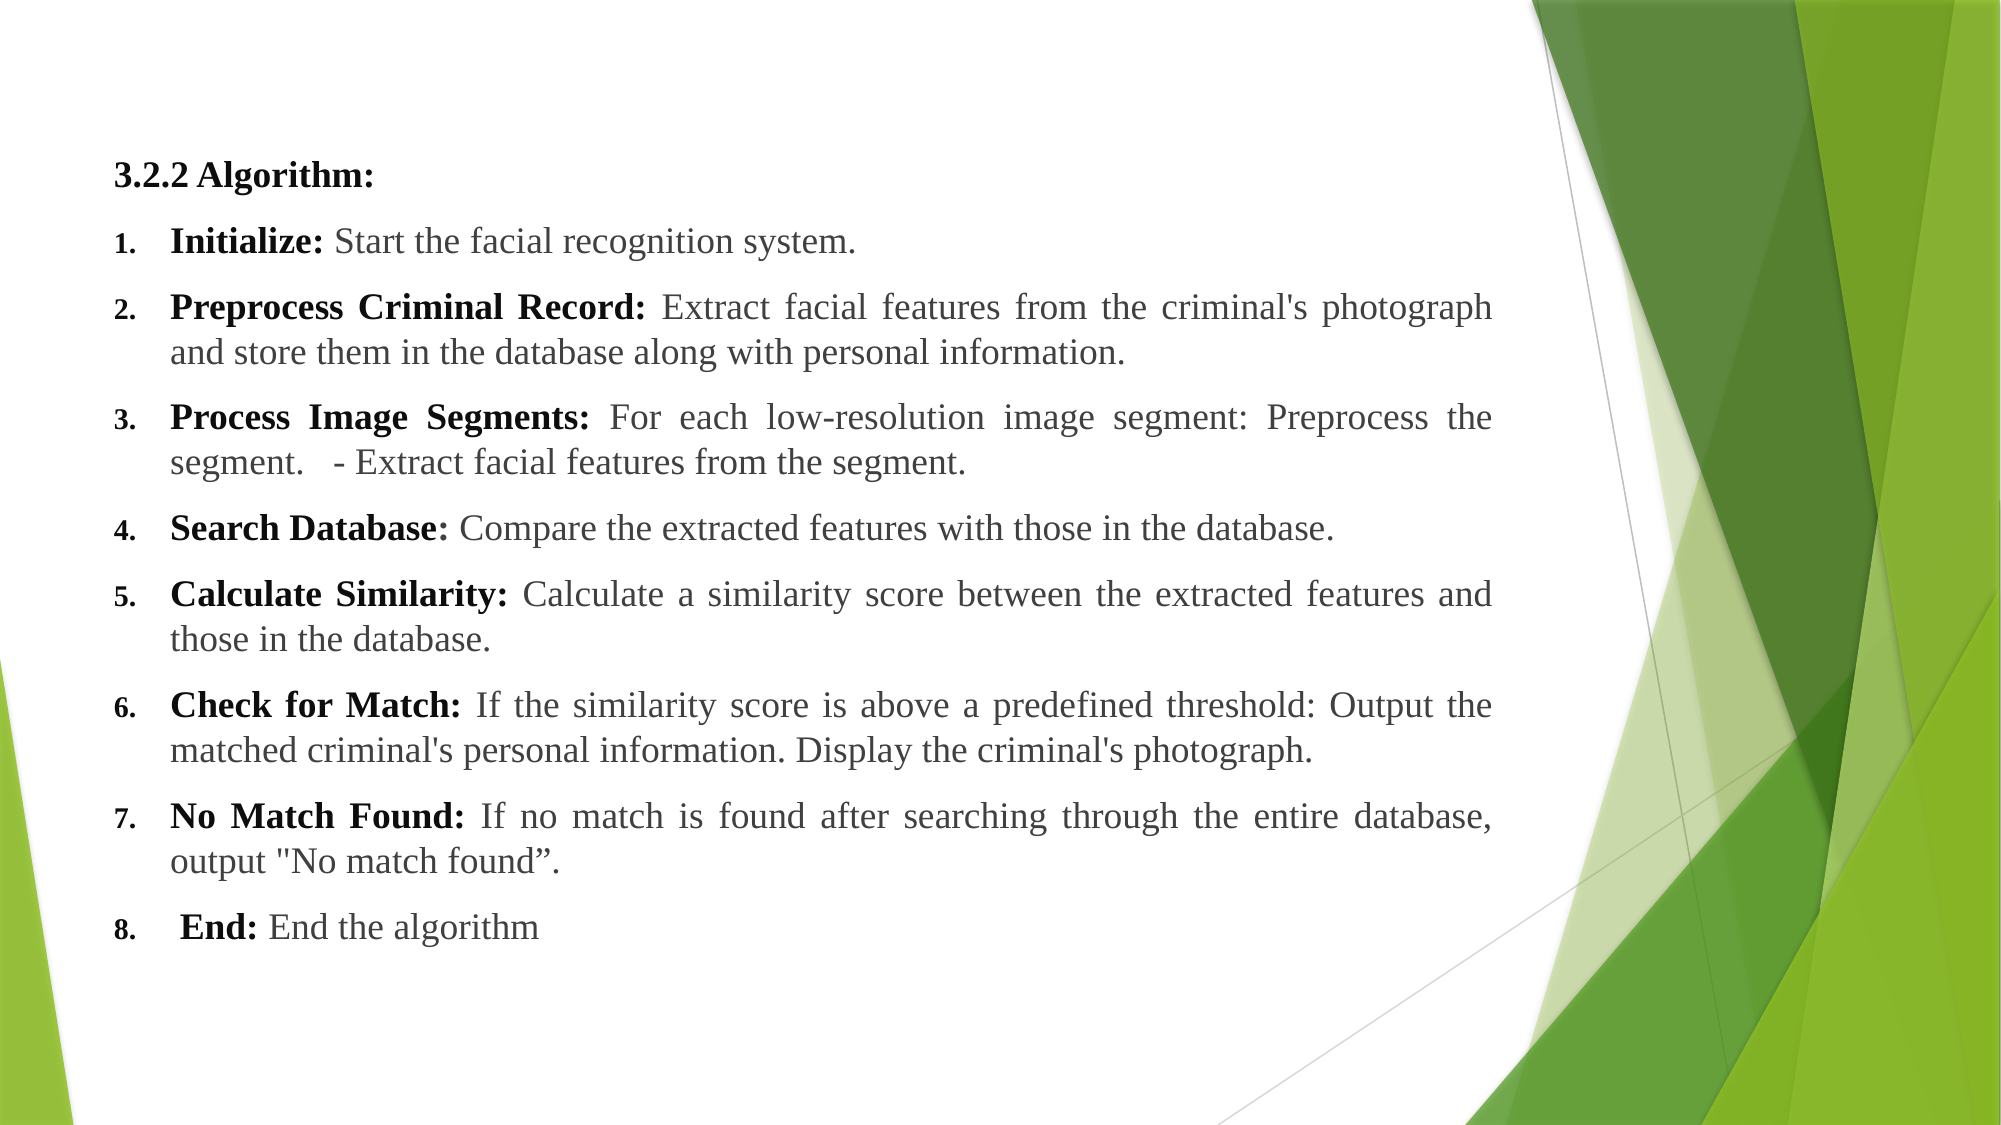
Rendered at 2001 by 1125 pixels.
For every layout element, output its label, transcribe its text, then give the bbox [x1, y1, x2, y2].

list 3.2.2 Algorithm: Initialize: Start the facial recognition system. Preprocess Criminal Record: Extract facial features from the criminal's photograph and store them in the database along with personal information. Process Image Segments: For each low-resolution image segment: Preprocess the segment. - Extract facial features from the segment. Search Database: Compare the extracted features with those in the database. Calculate Similarity: Calculate a similarity score between the extracted features and those in the database. Check for Match: If the similarity score is above a predefined threshold: Output the matched criminal's personal information. Display the criminal's photograph. No Match Found: If no match is found after searching through the entire database, output "No match found”. End: End the algorithm [98, 142, 1510, 1035]
